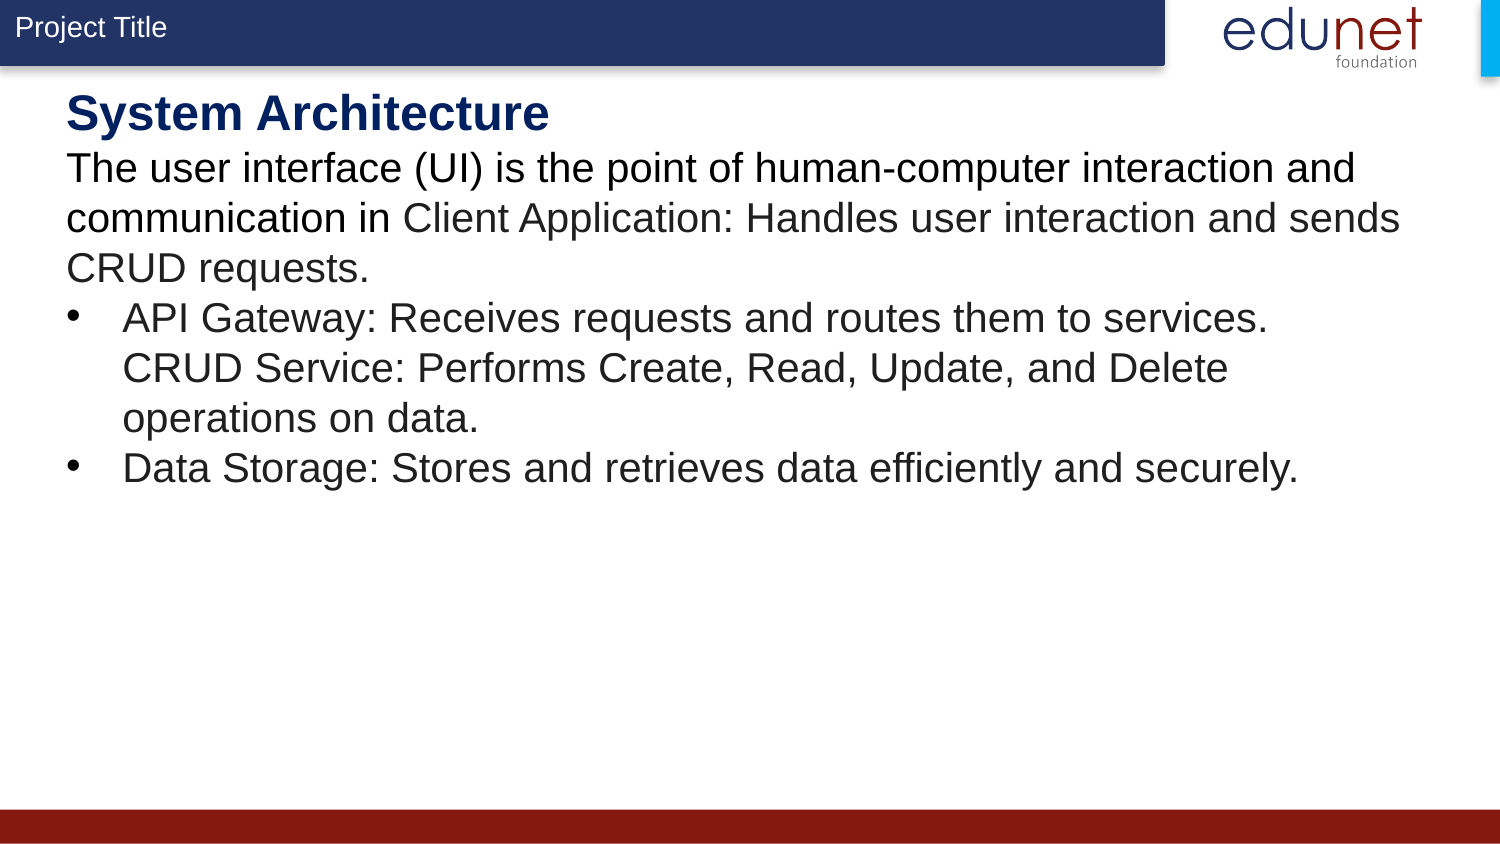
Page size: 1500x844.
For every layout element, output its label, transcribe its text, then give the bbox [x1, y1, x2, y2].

title System Architecture The user interface (UI) is the point of human-computer interaction and communication in Client Application: Handles user interaction and sends CRUD requests. API Gateway: Receives requests and routes them to services. CRUD Service: Performs Create, Read, Update, and Delete operations on data. Data Storage: Stores and retrieves data efficiently and securely. [51, 72, 1449, 599]
picture [1219, 4, 1424, 72]
